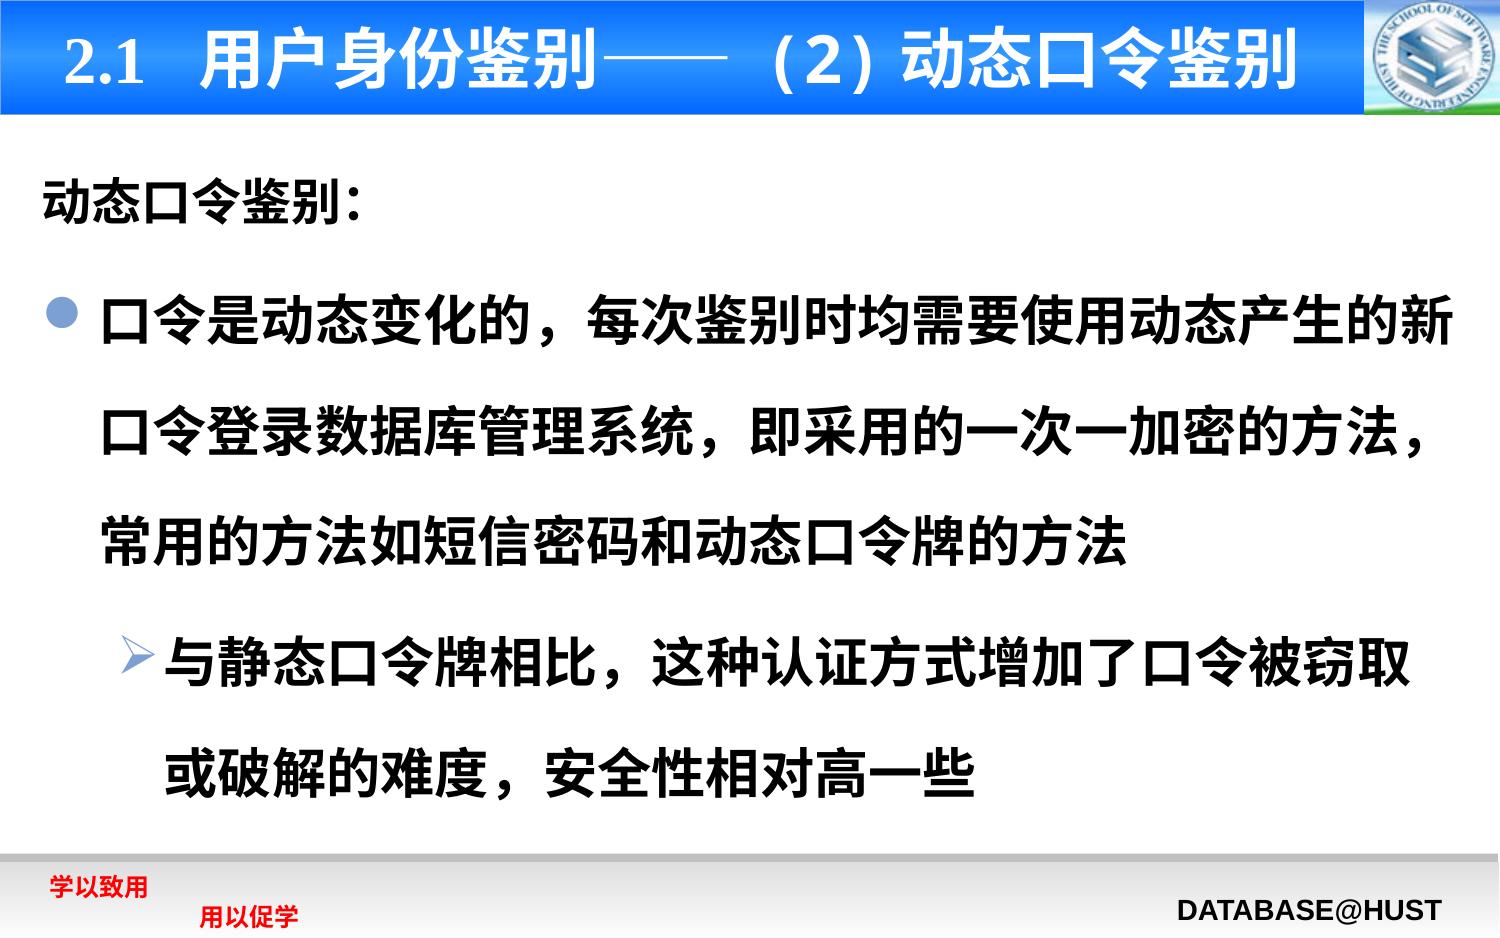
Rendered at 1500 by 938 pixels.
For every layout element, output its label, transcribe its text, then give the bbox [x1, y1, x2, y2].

title 2.1 用户身份鉴别—— (2)动态口令鉴别 [0, 0, 1365, 115]
picture [1365, 0, 1500, 115]
text_box 动态口令鉴别： 口令是动态变化的，每次鉴别时均需要使用动态产生的新口令登录数据库管理系统，即采用的一次一加密的方法，常用的方法如短信密码和动态口令牌的方法 与静态口令牌相比，这种认证方式增加了口令被窃取或破解的难度，安全性相对高一些 [26, 120, 1471, 850]
